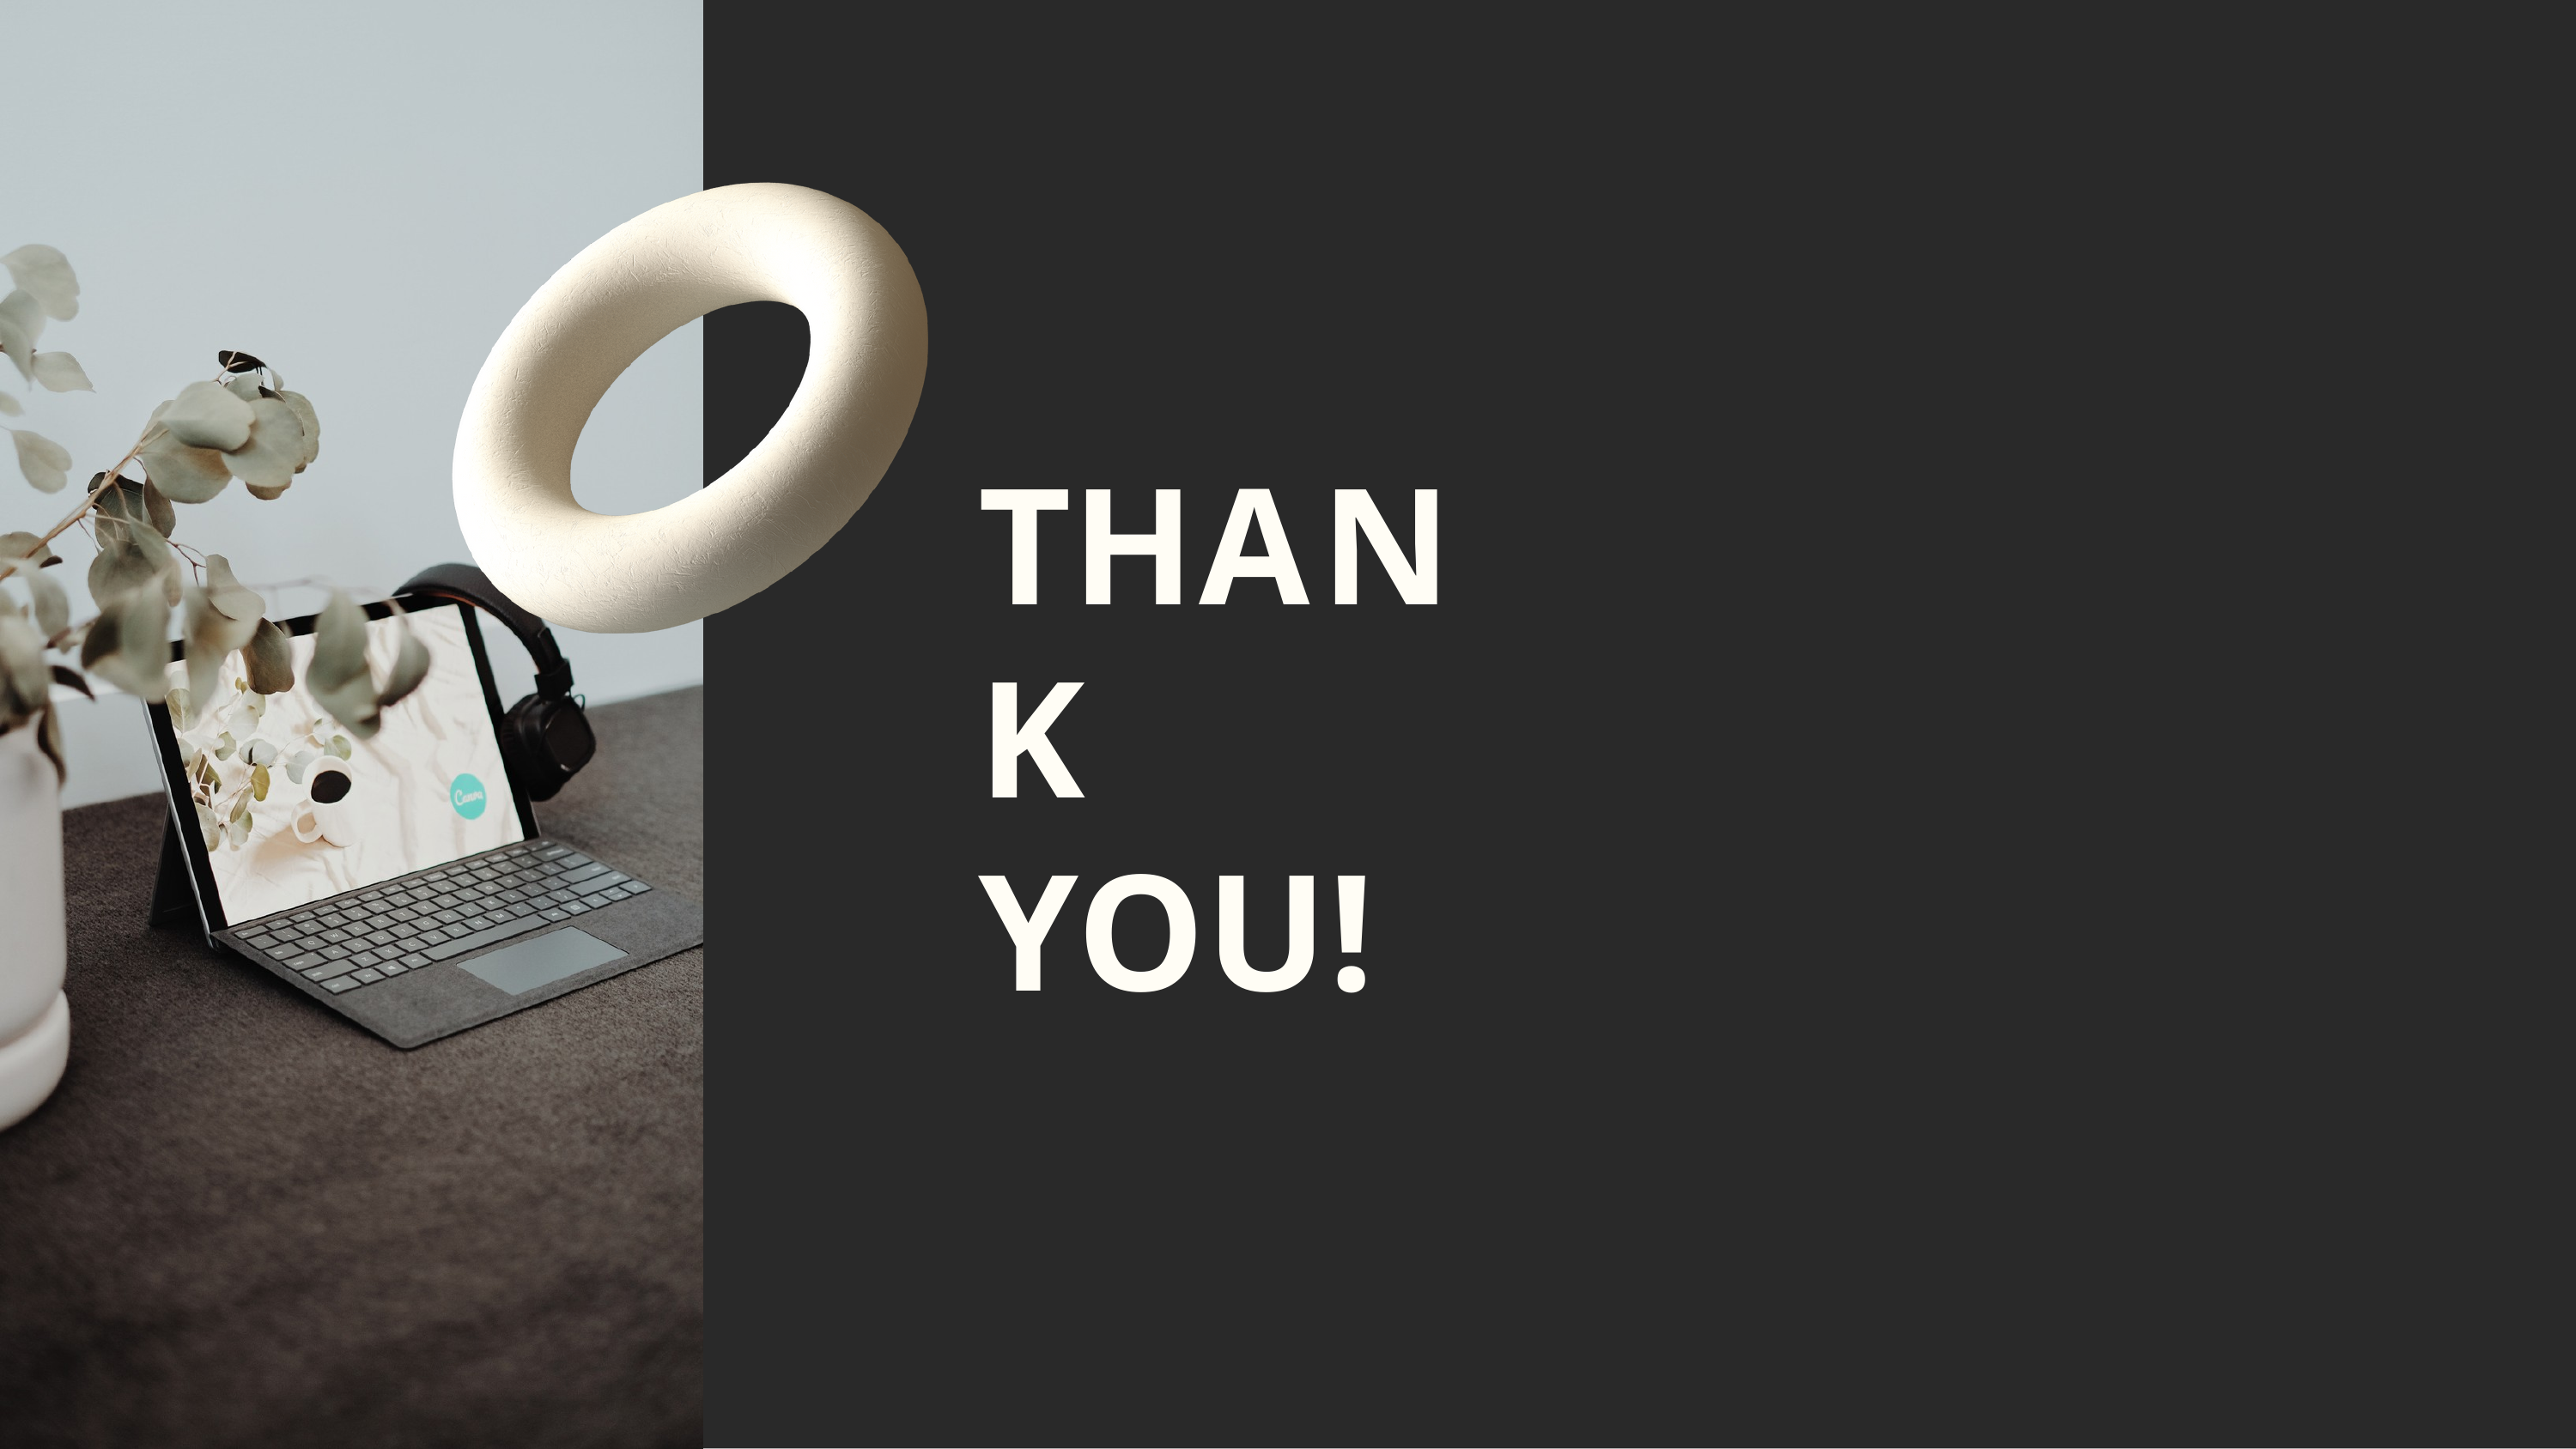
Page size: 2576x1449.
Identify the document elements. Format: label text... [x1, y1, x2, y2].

picture [0, 0, 928, 1449]
title THANK YOU! [976, 442, 1522, 1024]
